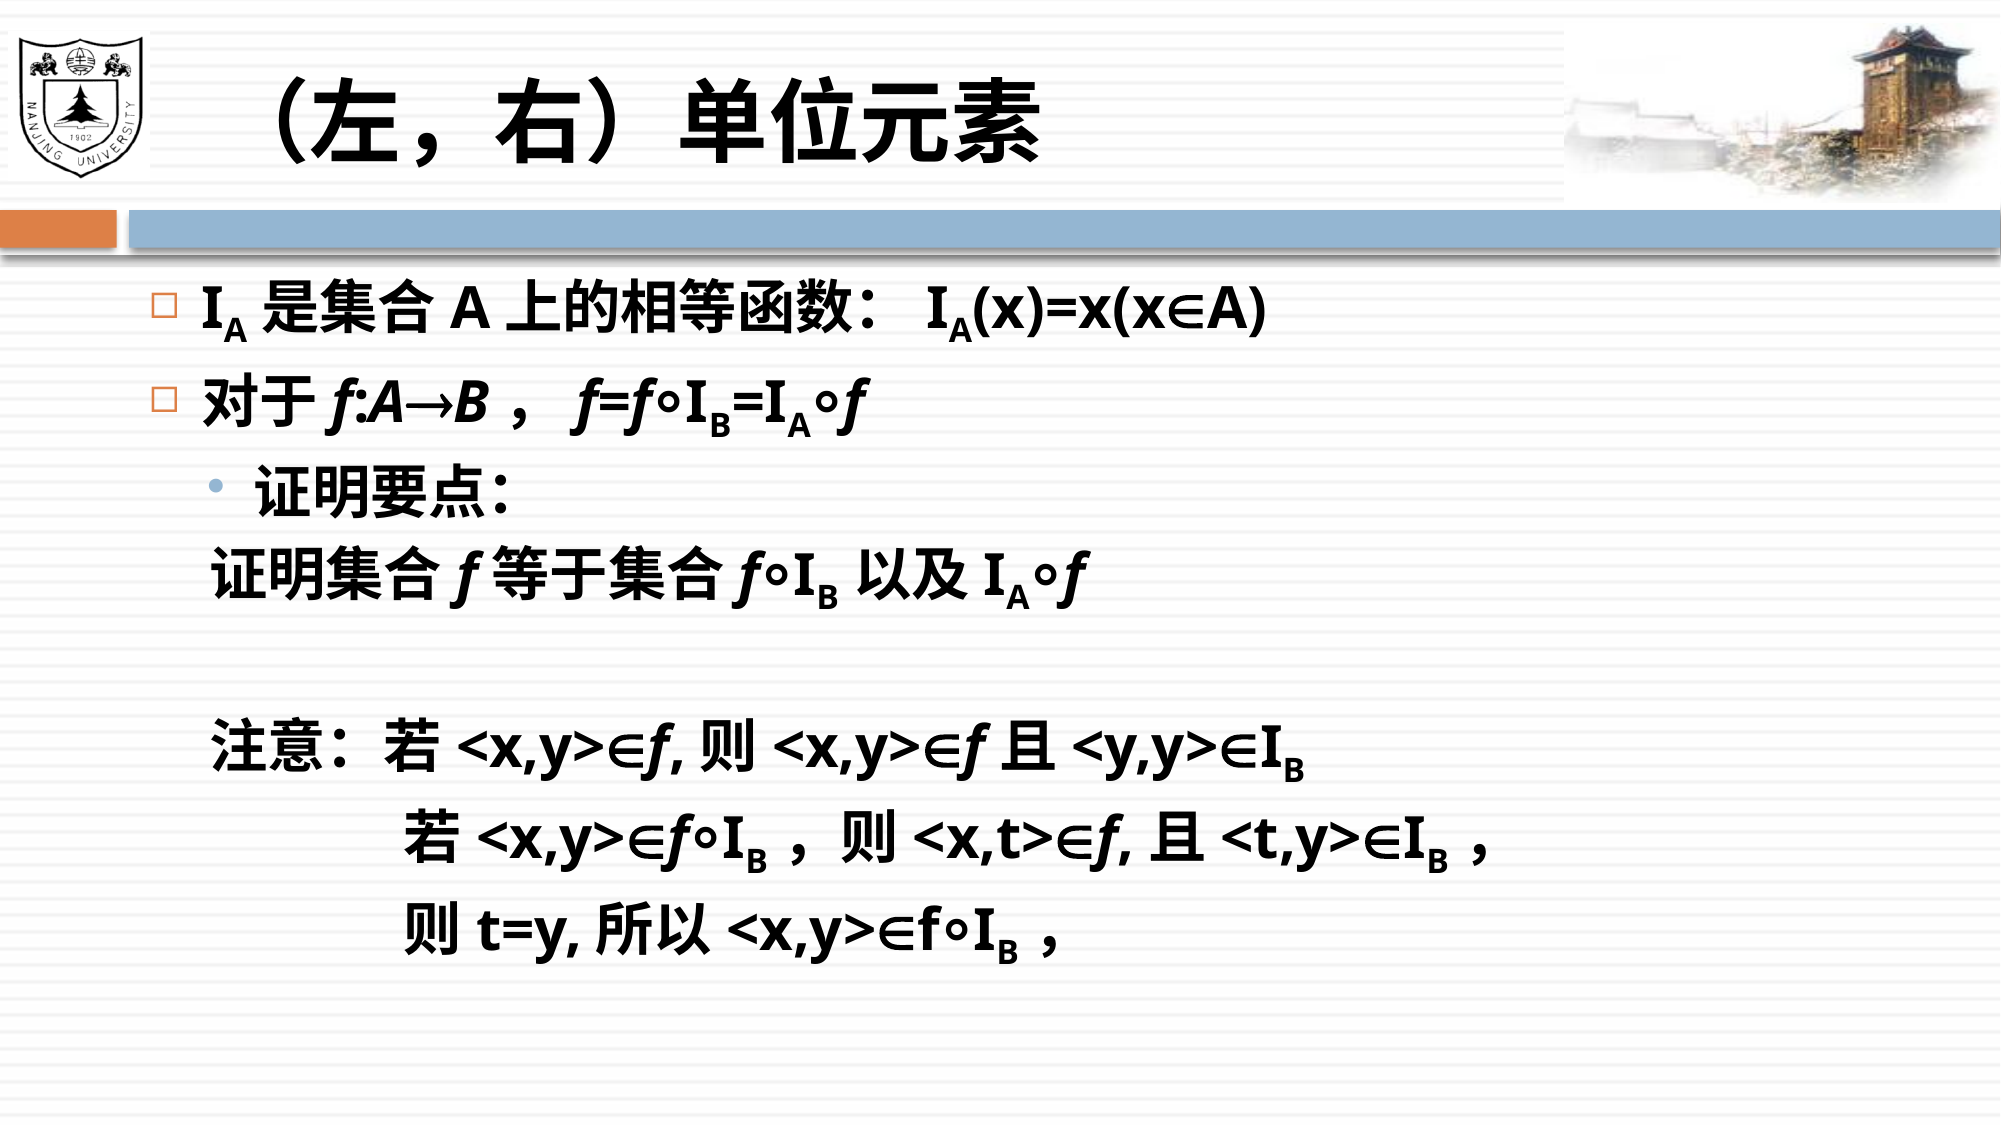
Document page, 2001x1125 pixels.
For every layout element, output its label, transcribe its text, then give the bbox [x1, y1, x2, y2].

picture [8, 31, 150, 181]
list IA是集合A上的相等函数：IA(x)=x(xA) 对于f:AB，f=f⸰IB=IA⸰f 证明要点： 证明集合f等于集合f⸰IB以及IA⸰f 注意：若<x,y>f,则<x,y>f且<y,y>IB 若<x,y>f⸰IB，则<x,t>f,且<t,y>IB， 则t=y,所以<x,y>f⸰IB， [133, 262, 1918, 1000]
picture [1564, 23, 2000, 203]
title （左，右）单位元素 [203, 37, 1804, 200]
